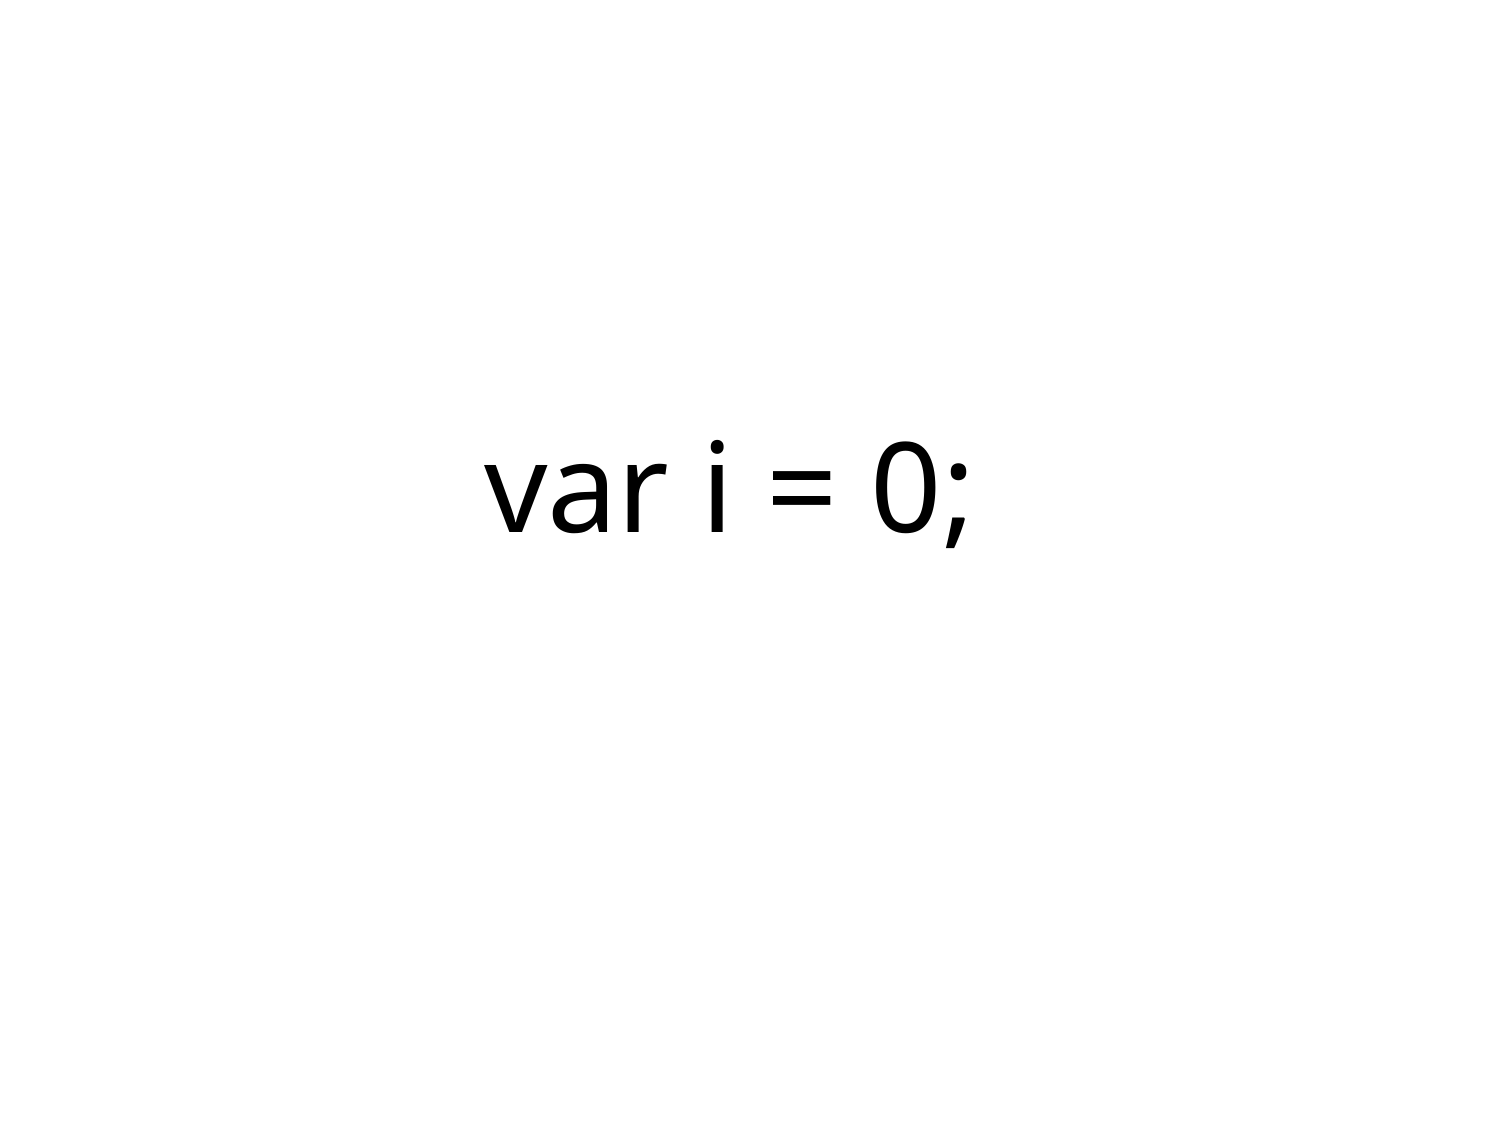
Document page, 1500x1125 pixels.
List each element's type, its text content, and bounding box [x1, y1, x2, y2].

title var i = 0; [469, 383, 1500, 601]
